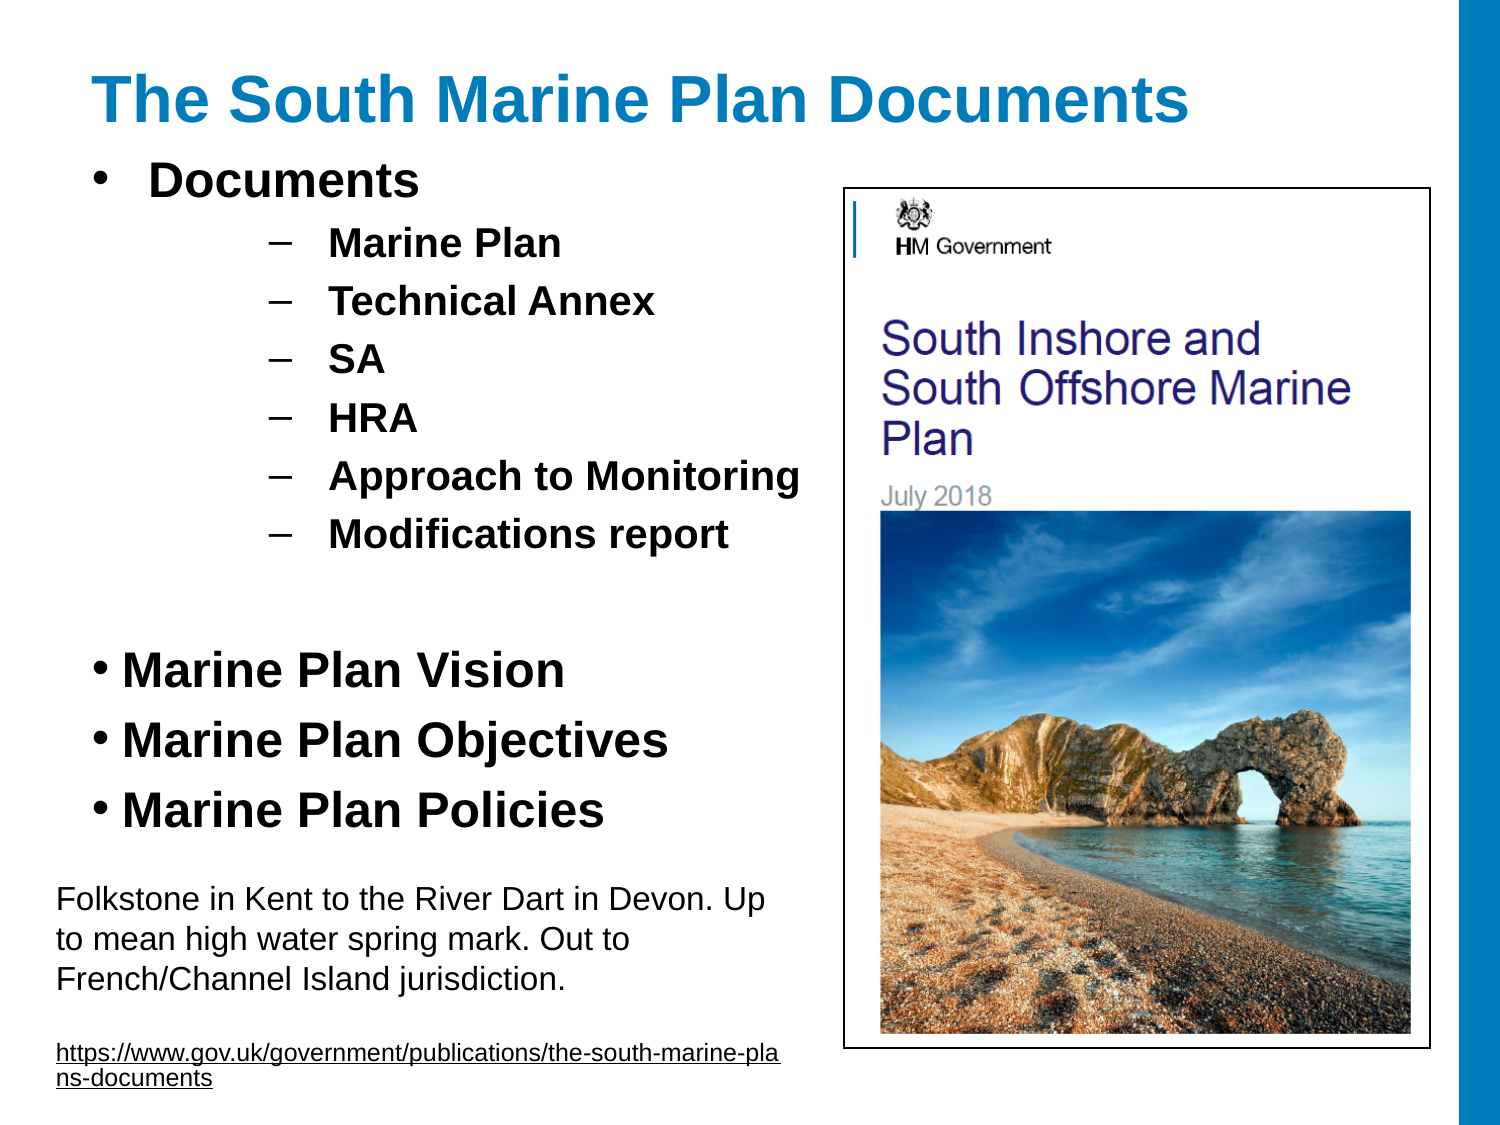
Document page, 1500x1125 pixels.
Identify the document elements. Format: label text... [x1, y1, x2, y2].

text_box Folkstone in Kent to the River Dart in Devon. Up to mean high water spring mark. Out to French/Channel Island jurisdiction. https://www.gov.uk/government/publications/the-south-marine-plans-documents [41, 869, 809, 1104]
picture [0, 0, 1458, 1125]
list Documents Marine Plan Technical Annex SA HRA Approach to Monitoring Modifications report Marine Plan Vision Marine Plan Objectives Marine Plan Policies [76, 139, 869, 1026]
title The South Marine Plan Documents [76, 42, 1400, 149]
